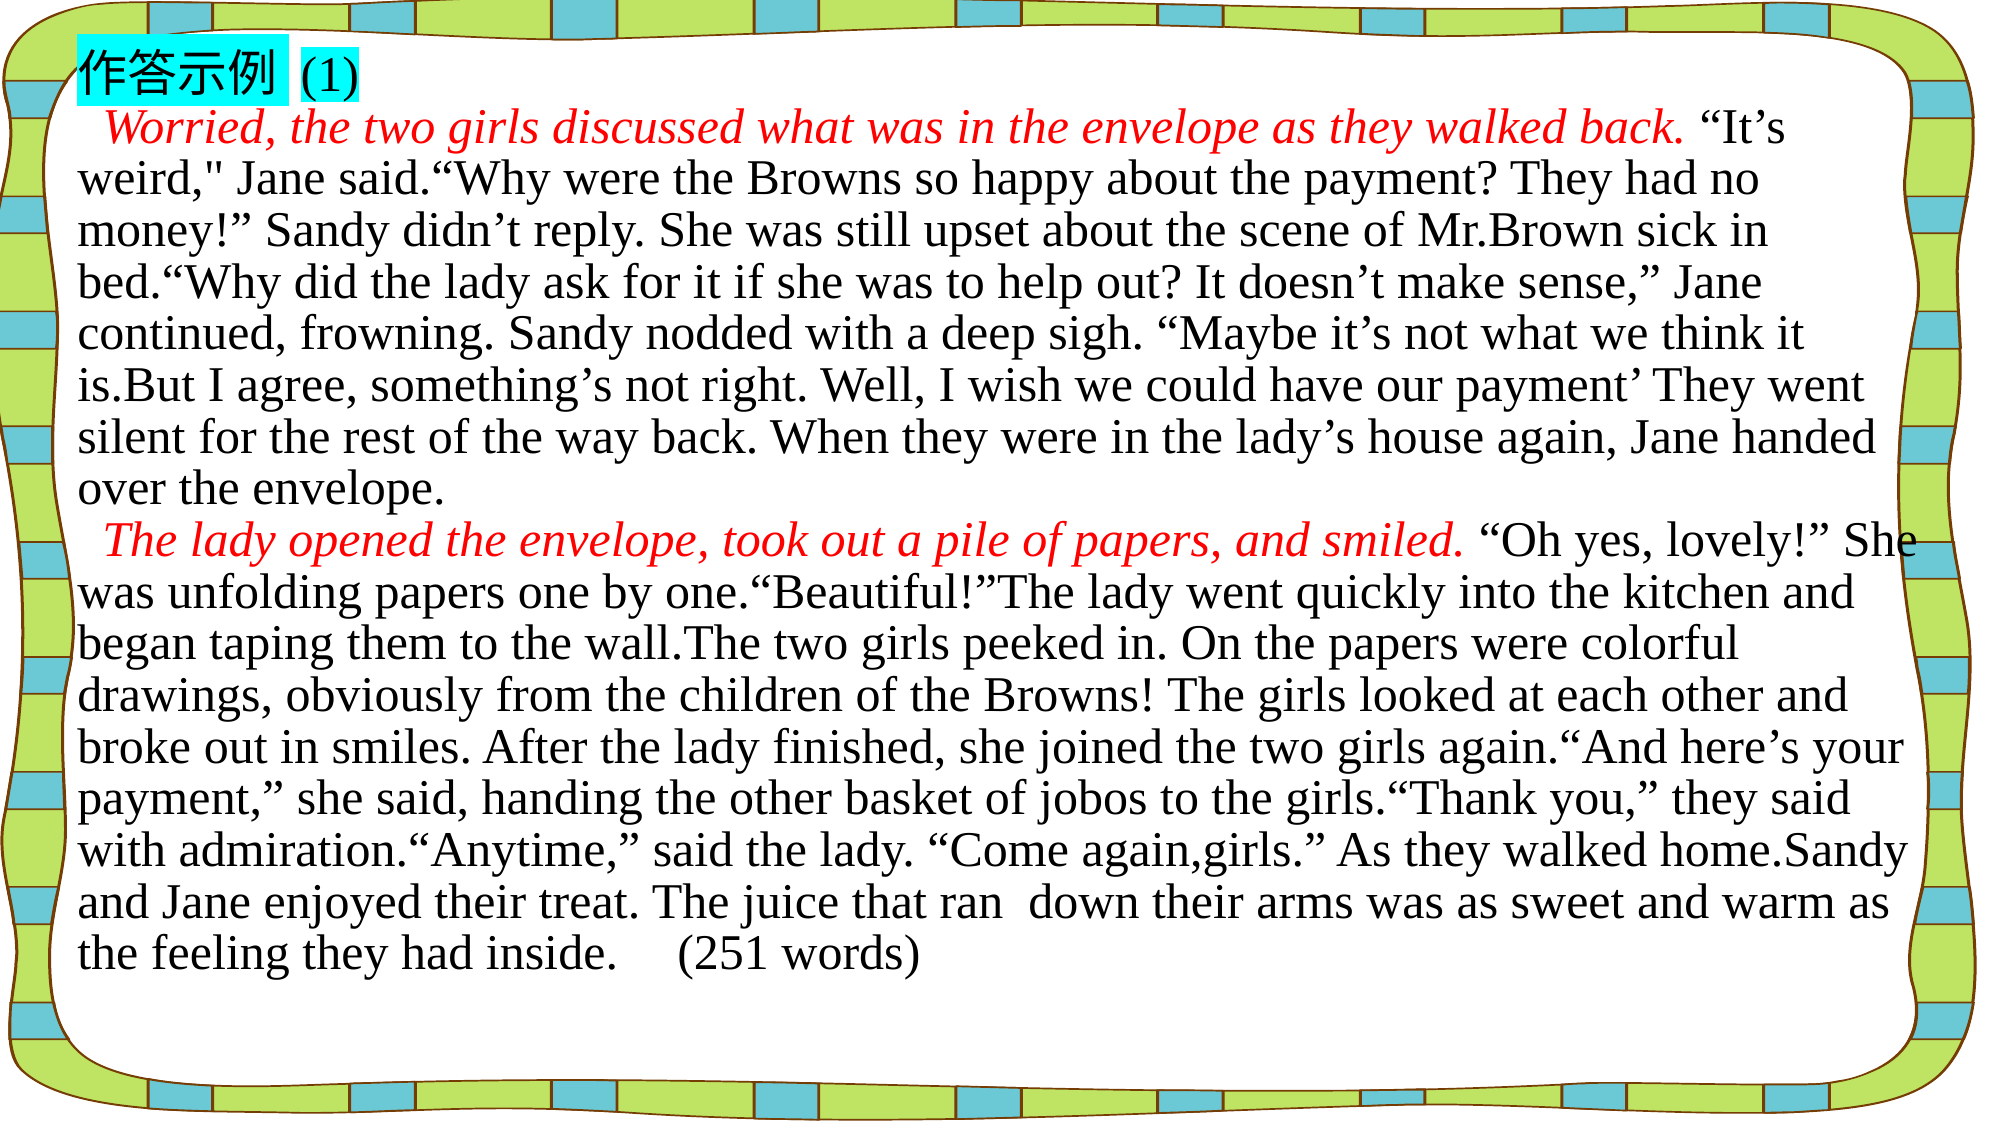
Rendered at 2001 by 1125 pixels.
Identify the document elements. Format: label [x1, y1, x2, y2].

text_box [0, 0, 2000, 1125]
